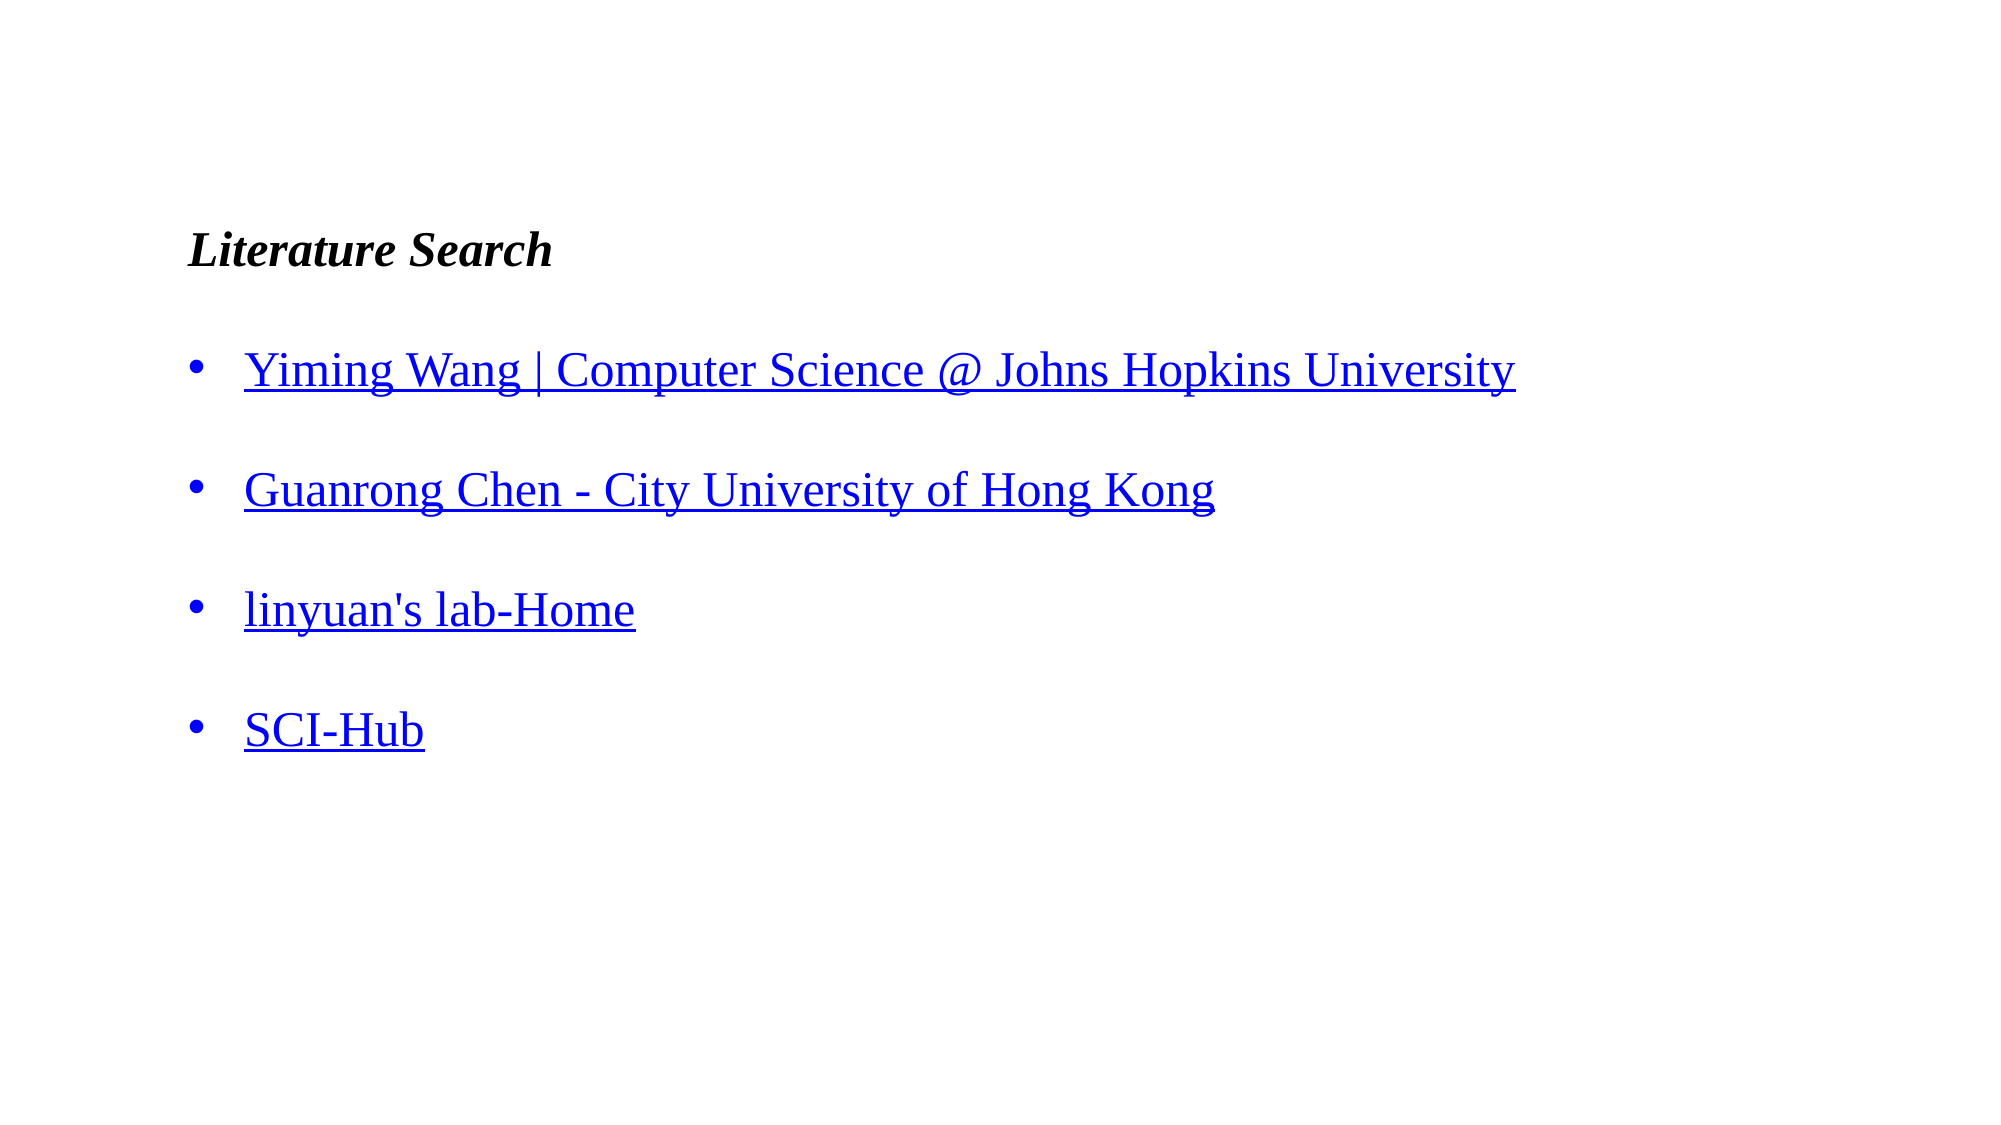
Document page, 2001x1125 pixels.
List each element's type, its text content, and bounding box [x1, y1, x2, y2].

text_box Literature Search Yiming Wang | Computer Science @ Johns Hopkins University Guanrong Chen - City University of Hong Kong linyuan's lab-Home SCI-Hub [173, 149, 1827, 764]
